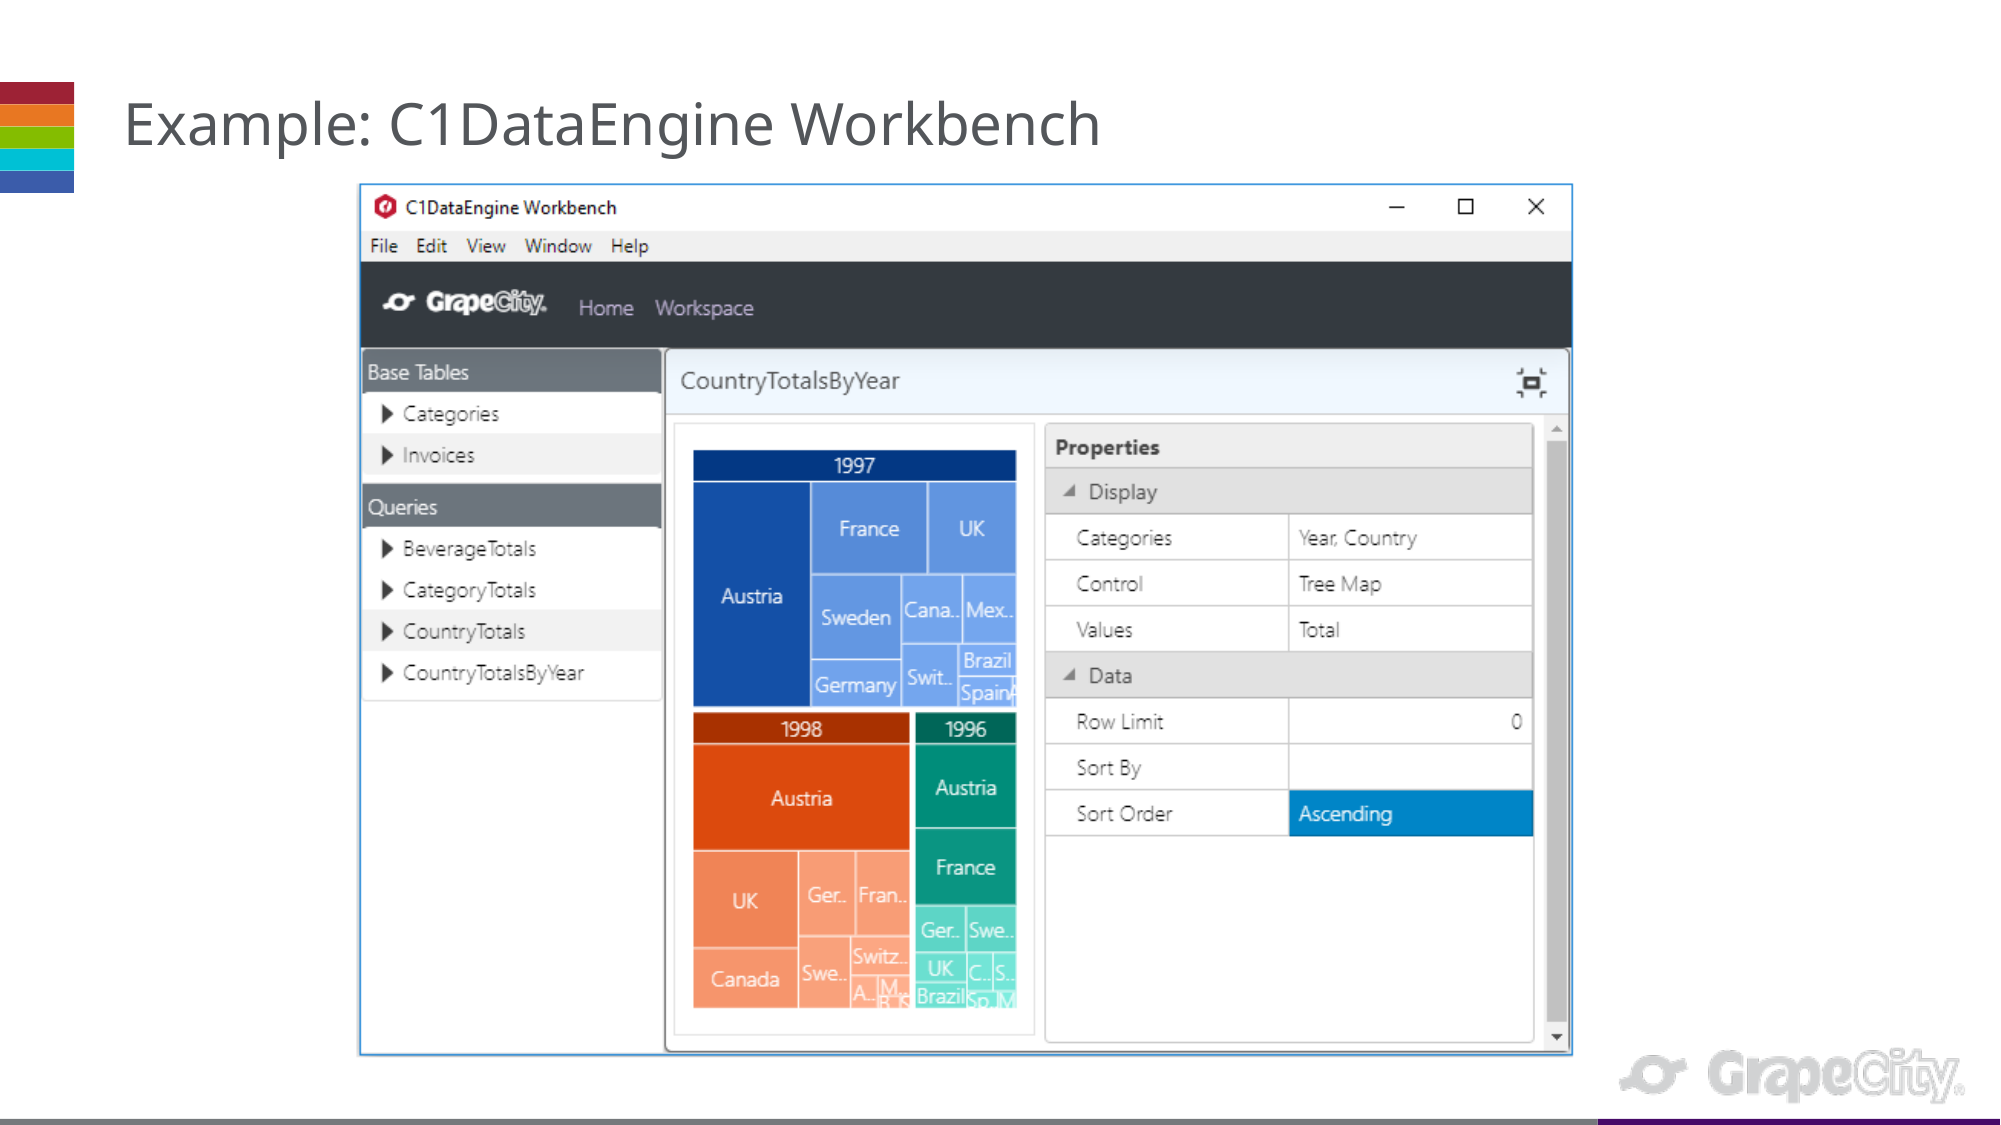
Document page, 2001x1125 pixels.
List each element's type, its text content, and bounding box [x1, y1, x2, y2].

picture [1596, 1035, 2000, 1119]
title Example: C1DataEngine Workbench [109, 79, 1762, 263]
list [348, 172, 1585, 1066]
